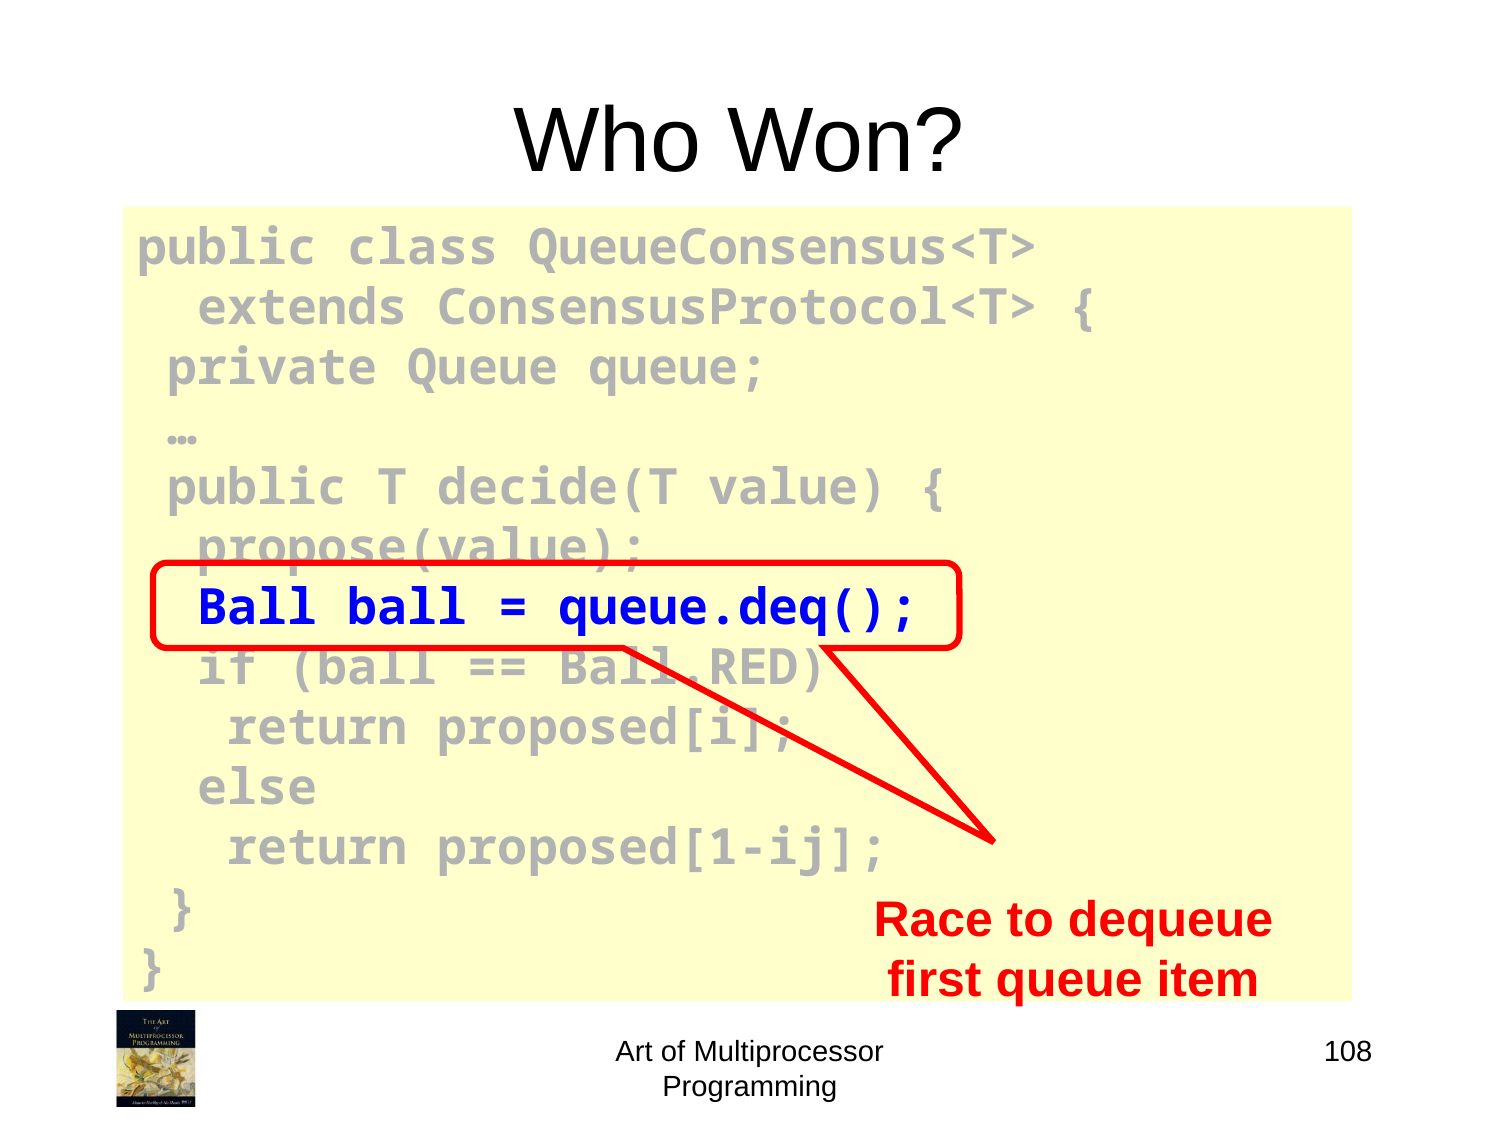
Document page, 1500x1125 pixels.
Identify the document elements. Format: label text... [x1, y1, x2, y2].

title Who Won? [101, 40, 1378, 229]
text_box public class QueueConsensus<T> extends ConsensusProtocol<T> { private Queue queue; … public T decide(T value) { propose(value); Ball ball = queue.deq(); if (ball == Ball.RED) return proposed[i]; else return proposed[1-ij]; } } [123, 229, 1352, 1002]
slide_number 108 [1074, 1024, 1388, 1101]
text_box [152, 562, 994, 843]
text_box Race to dequeue first queue item [806, 878, 1340, 1014]
footer Art of Multiprocessor Programming [512, 1025, 988, 1100]
picture [107, 1010, 204, 1107]
